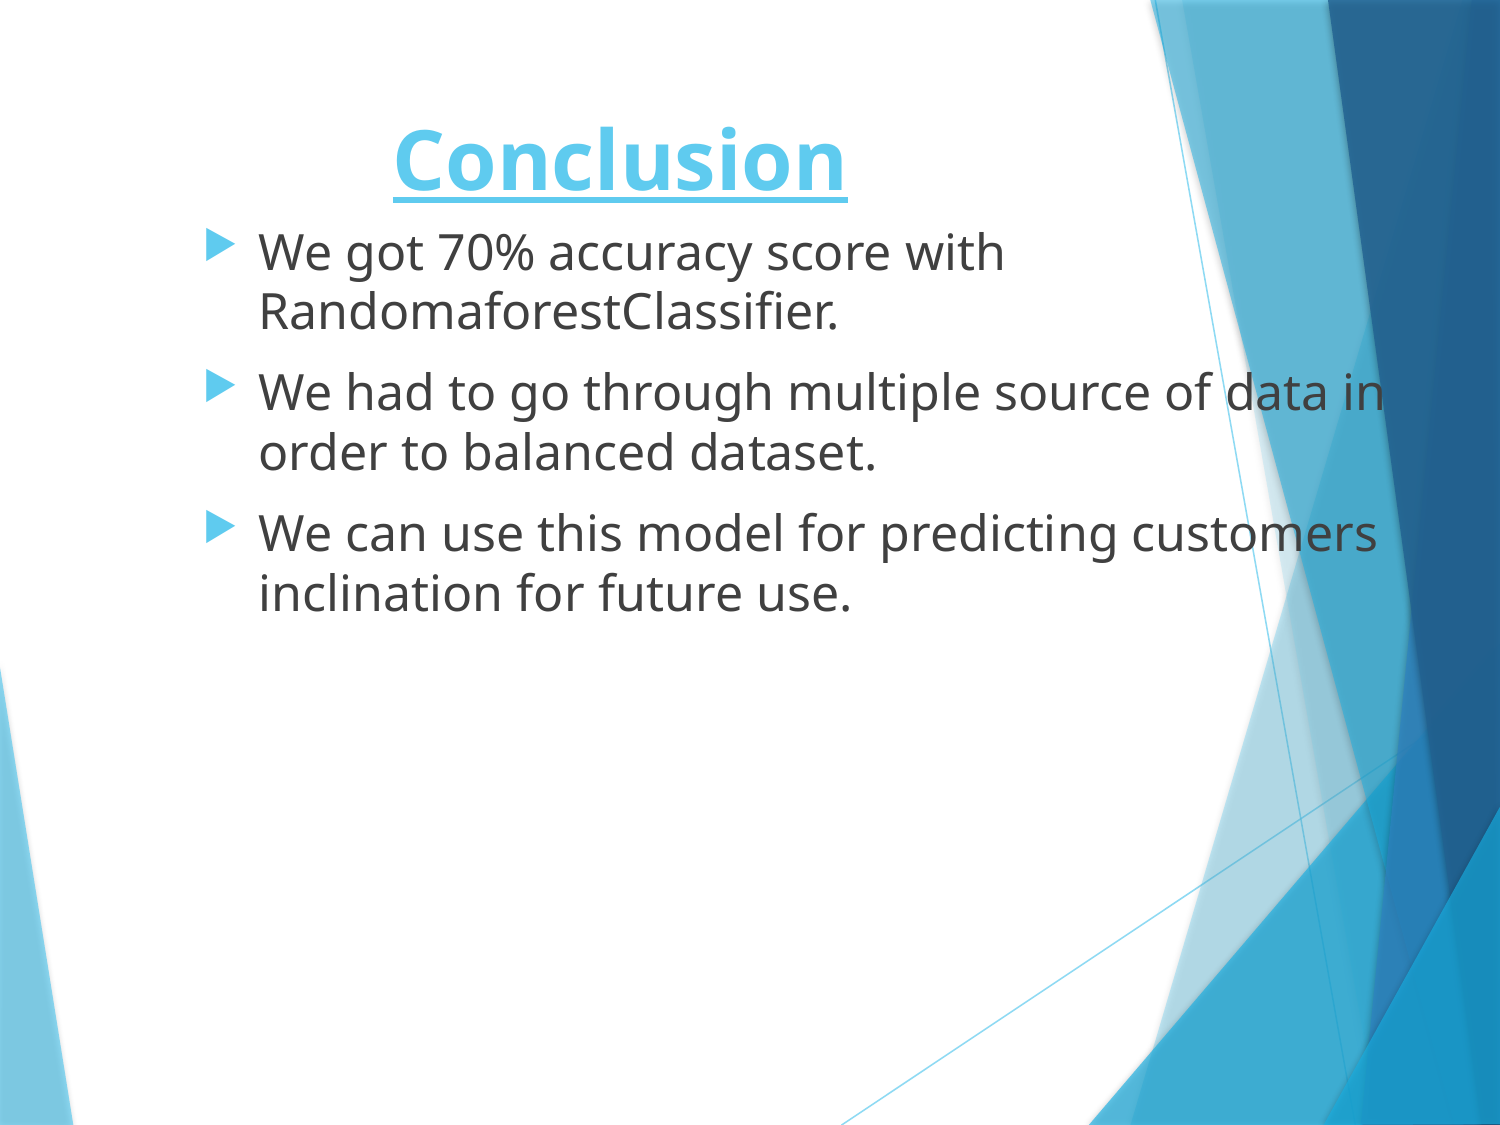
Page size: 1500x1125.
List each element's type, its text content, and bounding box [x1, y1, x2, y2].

title Conclusion [99, 99, 1142, 317]
list We got 70% accuracy score with RandomaforestClassifier. We had to go through multiple source of data in order to balanced dataset. We can use this model for predicting customers inclination for future use. [187, 212, 1488, 1100]
